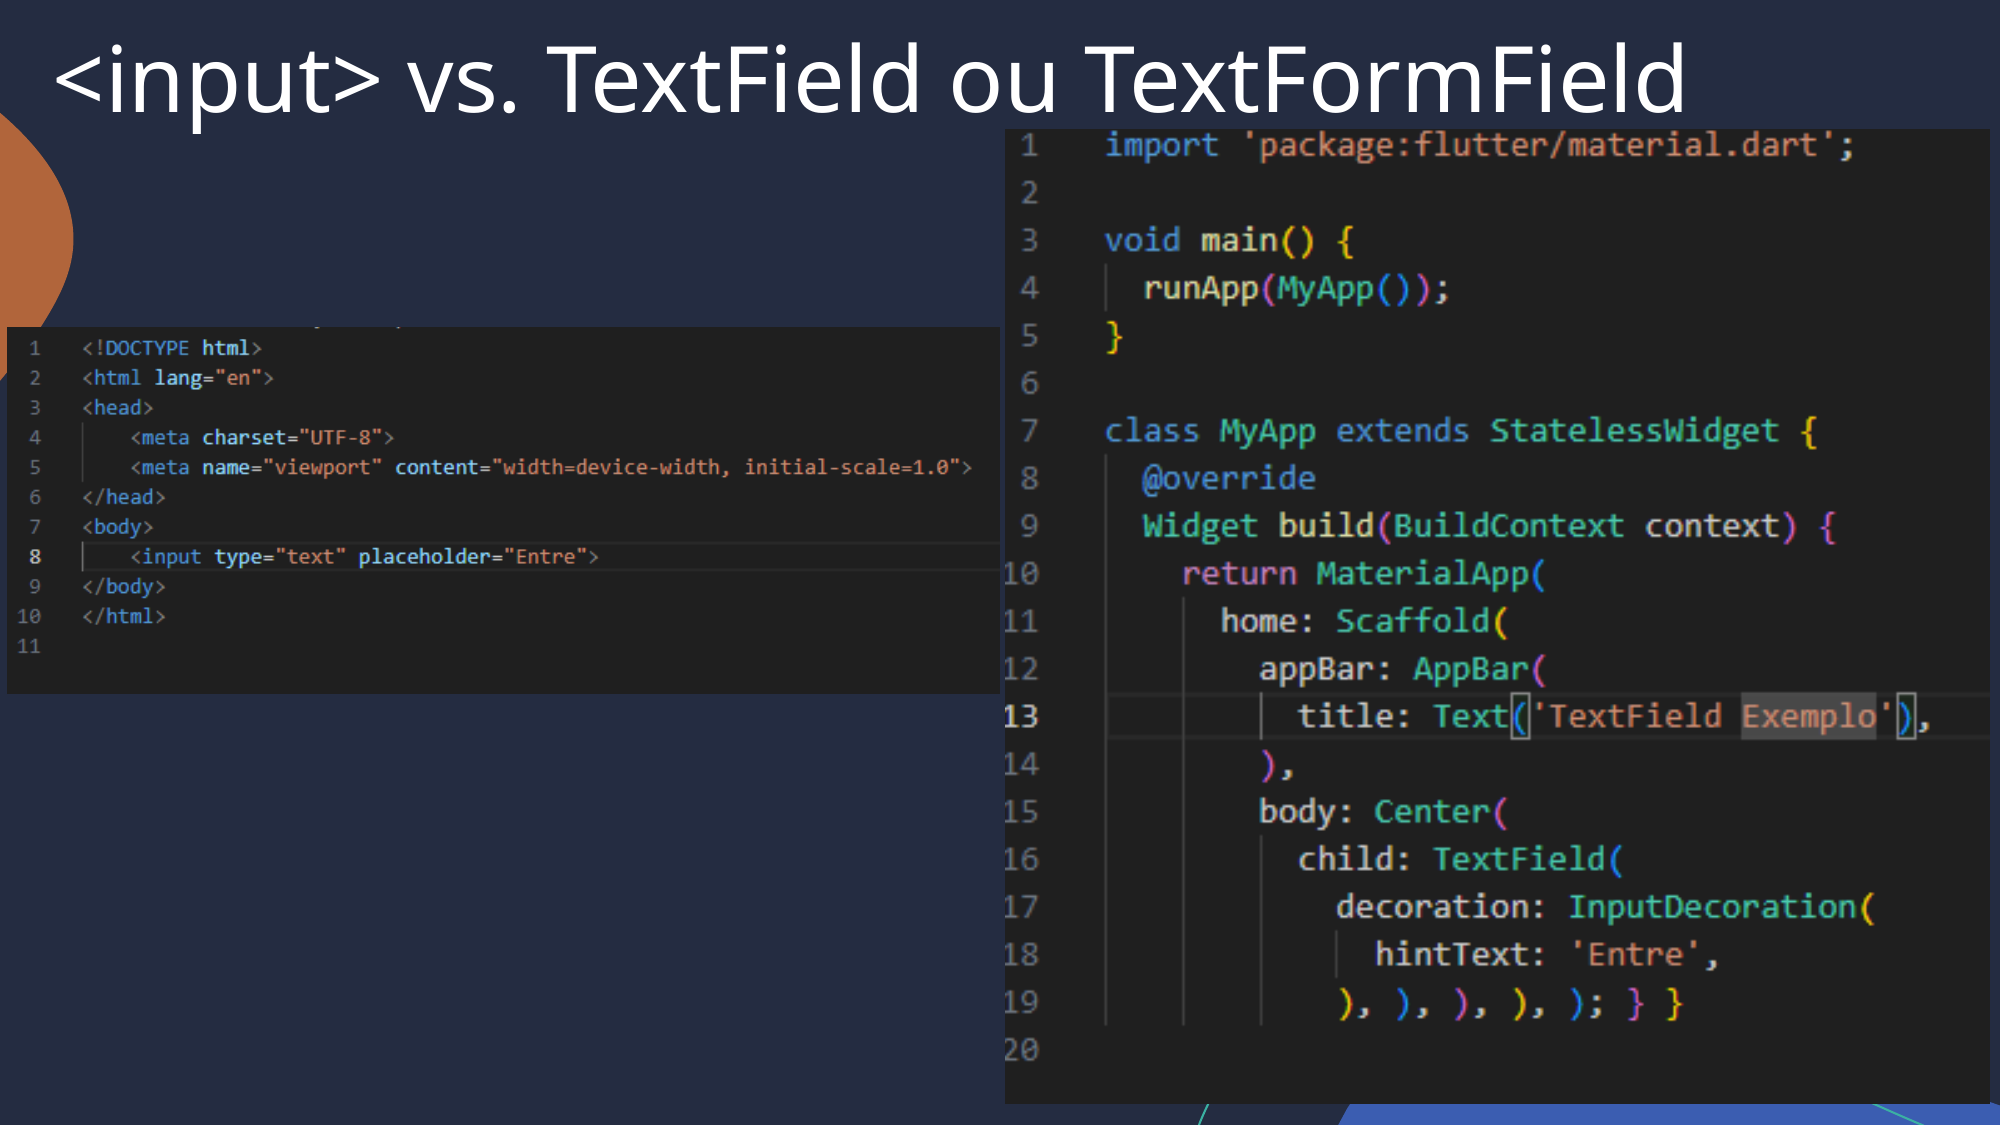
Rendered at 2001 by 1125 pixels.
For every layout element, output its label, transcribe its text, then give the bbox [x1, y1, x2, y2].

title <input> vs. TextField ou TextFormField [37, 0, 1748, 166]
picture [1004, 129, 1990, 1105]
picture [7, 327, 1000, 694]
